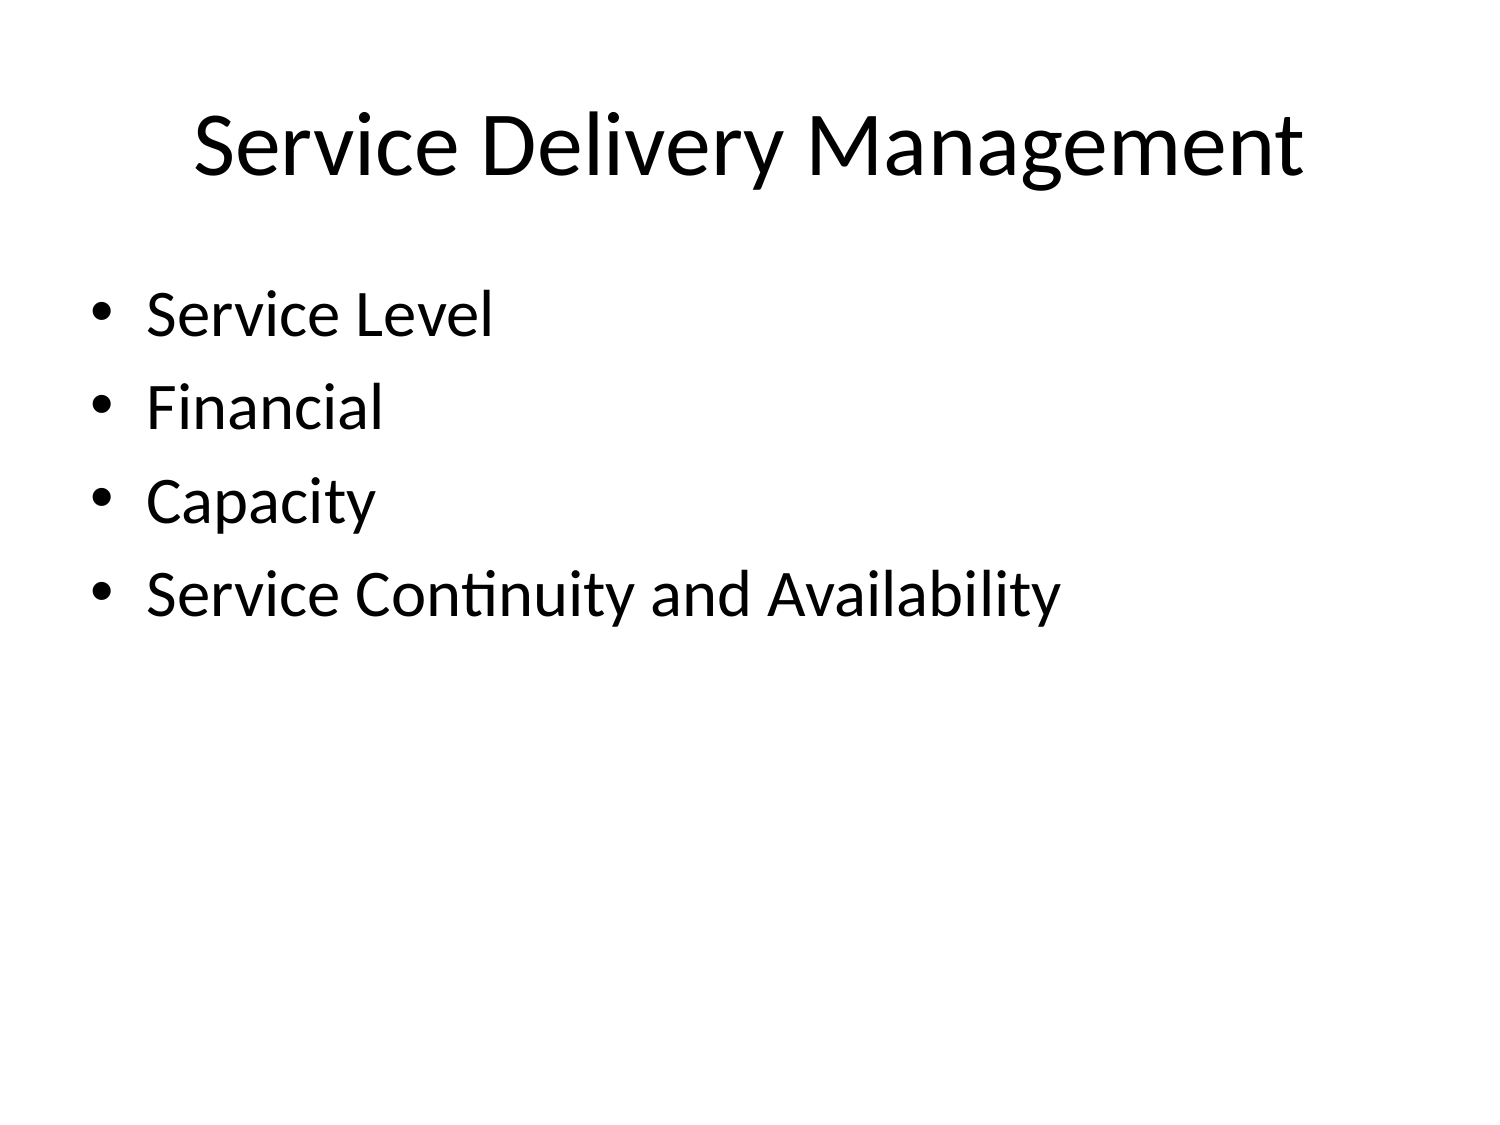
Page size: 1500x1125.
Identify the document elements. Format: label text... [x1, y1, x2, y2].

title Service Delivery Management [75, 45, 1425, 233]
list Service Level Financial Capacity Service Continuity and Availability [75, 262, 1425, 1005]
